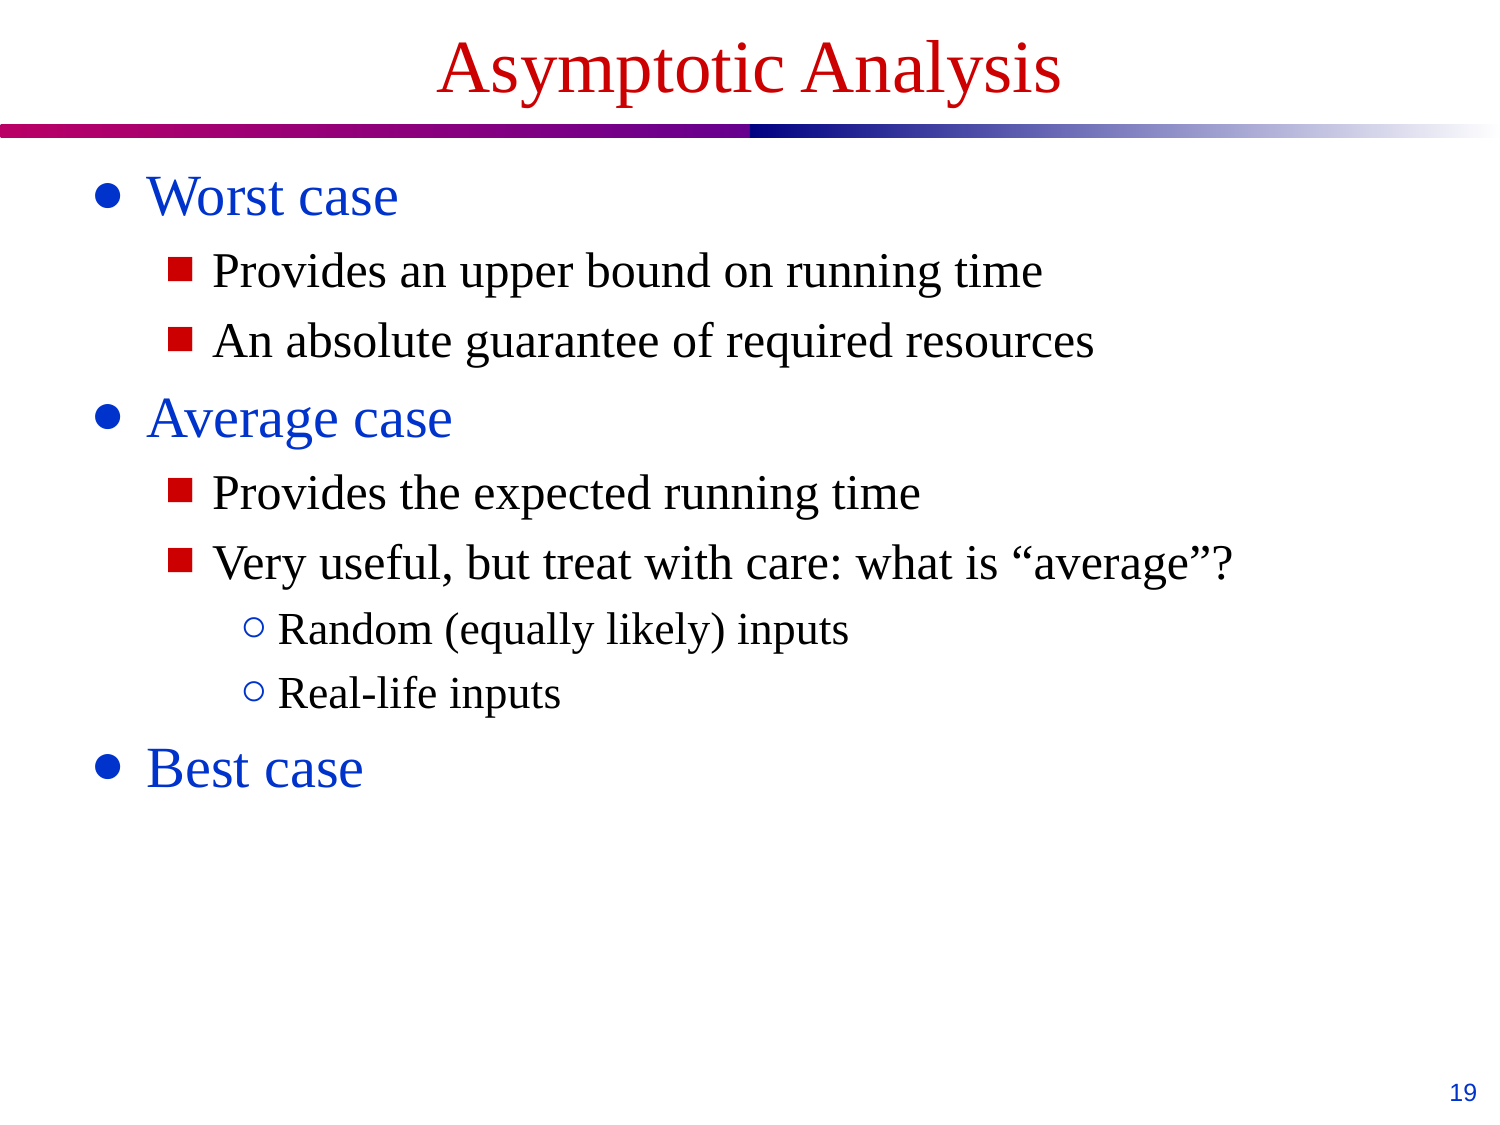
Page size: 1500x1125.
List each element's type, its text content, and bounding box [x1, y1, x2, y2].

list Worst case Provides an upper bound on running time An absolute guarantee of required resources Average case Provides the expected running time Very useful, but treat with care: what is “average”? Random (equally likely) inputs Real-life inputs Best case [75, 149, 1425, 1013]
title Asymptotic Analysis [75, 24, 1425, 100]
